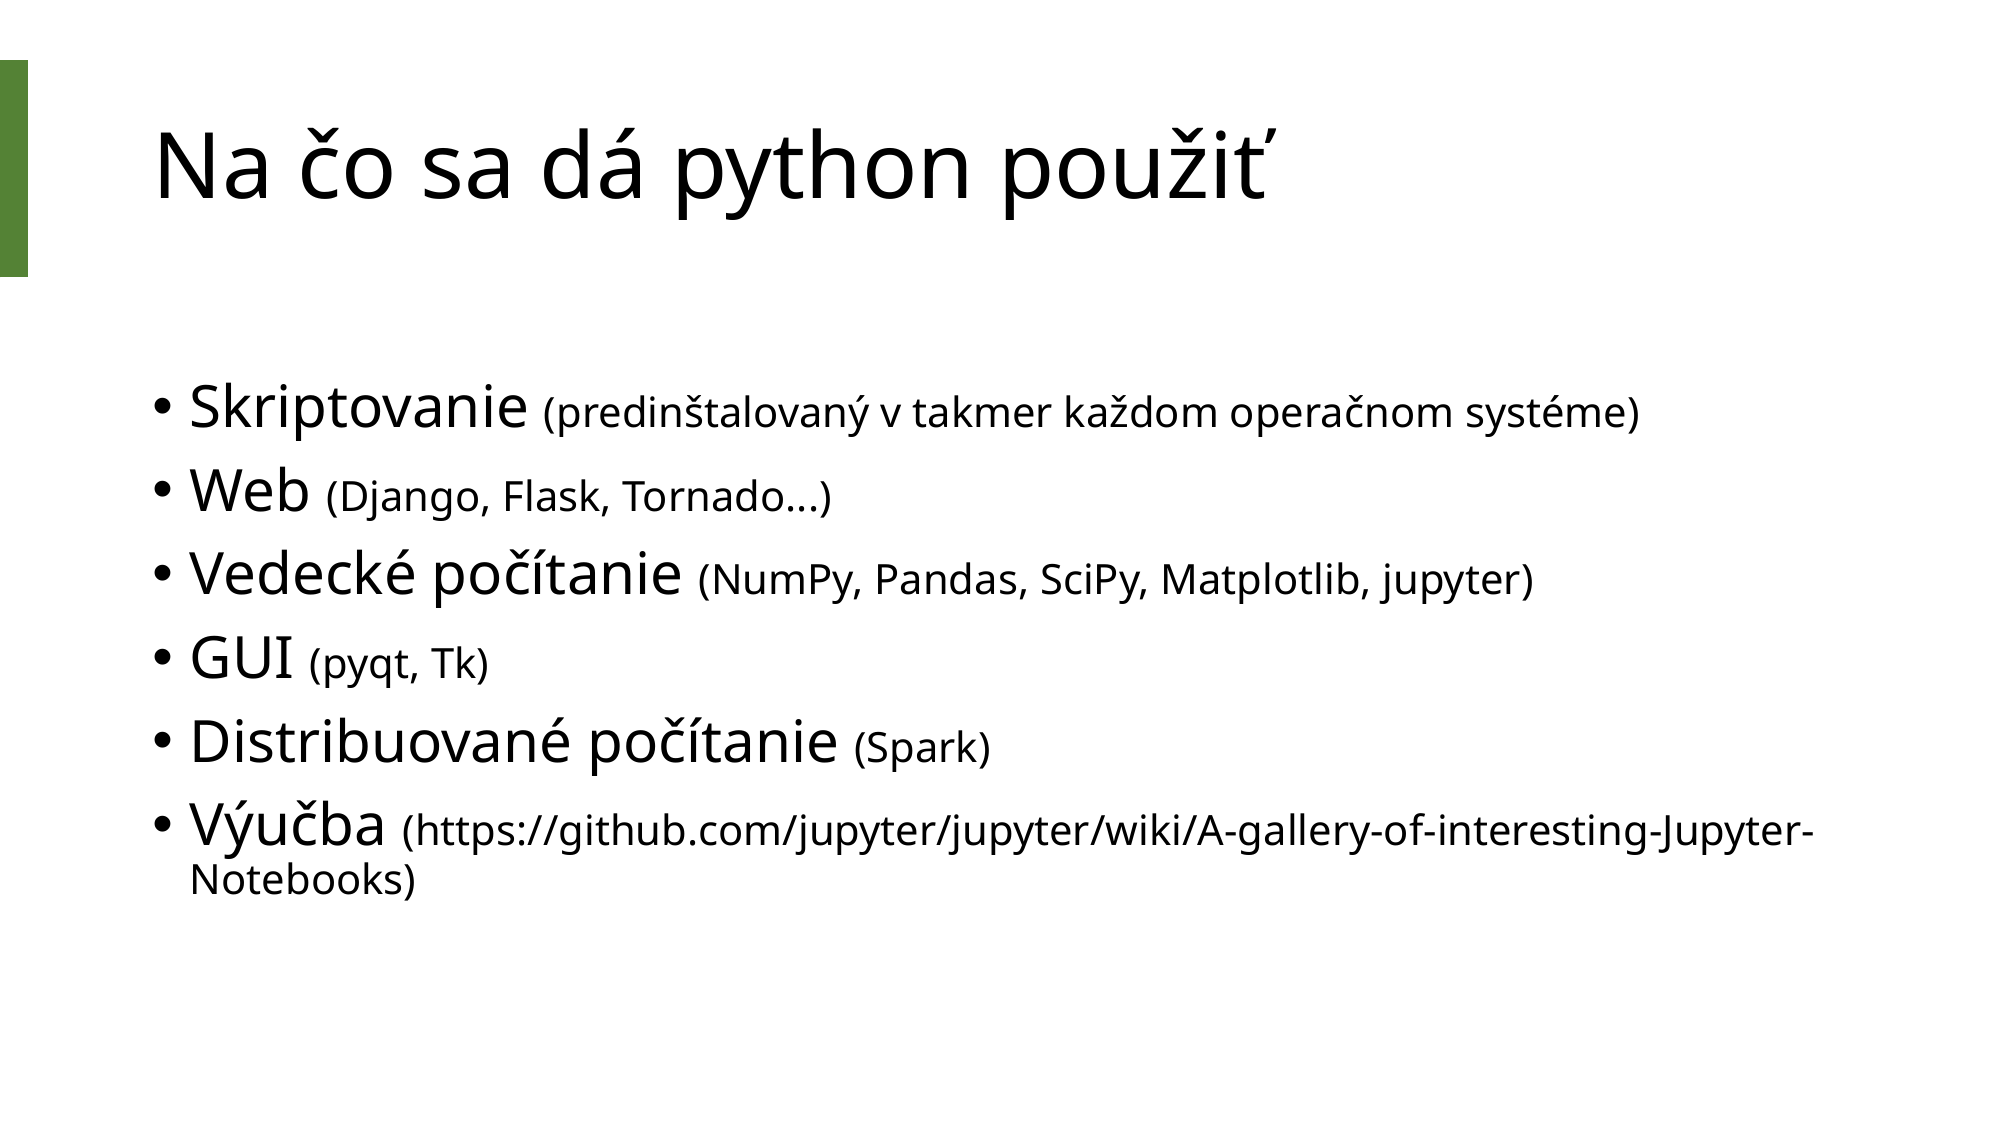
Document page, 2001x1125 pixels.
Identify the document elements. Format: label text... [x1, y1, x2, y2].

title Na čo sa dá python použiť [137, 59, 1863, 278]
list Skriptovanie (predinštalovaný v takmer každom operačnom systéme) Web (Django, Flask, Tornado...) Vedecké počítanie (NumPy, Pandas, SciPy, Matplotlib, jupyter) GUI (pyqt, Tk) Distribuované počítanie (Spark) Výučba (https://github.com/jupyter/jupyter/wiki/A-gallery-of-interesting-Jupyter-Notebooks) [137, 369, 1863, 1014]
